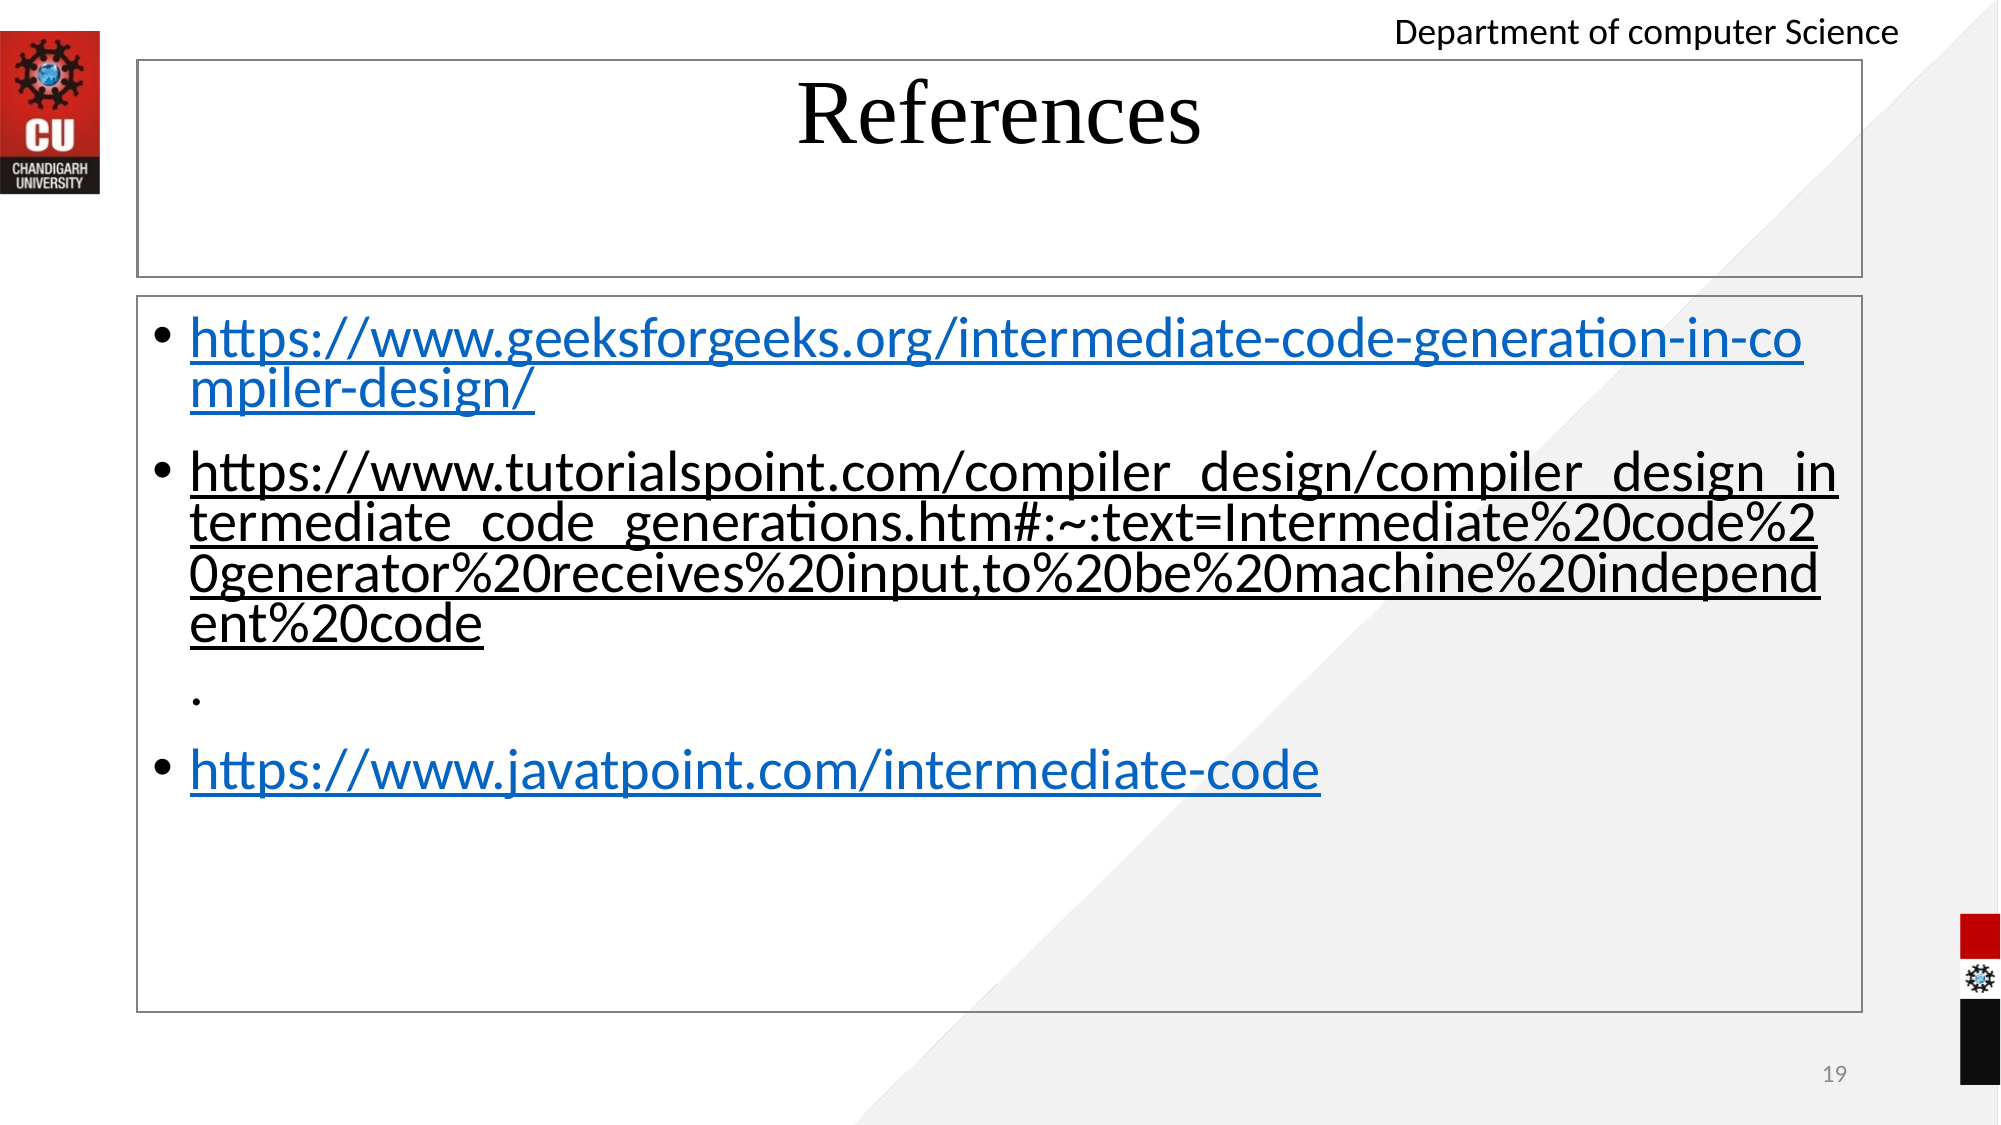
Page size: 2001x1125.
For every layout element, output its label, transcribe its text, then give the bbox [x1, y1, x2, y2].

picture [0, 0, 2001, 1125]
text_box Department of computer Science [1379, 0, 1915, 60]
text_box [136, 295, 1863, 1013]
slide_number 19 [1412, 1042, 1863, 1103]
title References [136, 59, 1863, 278]
